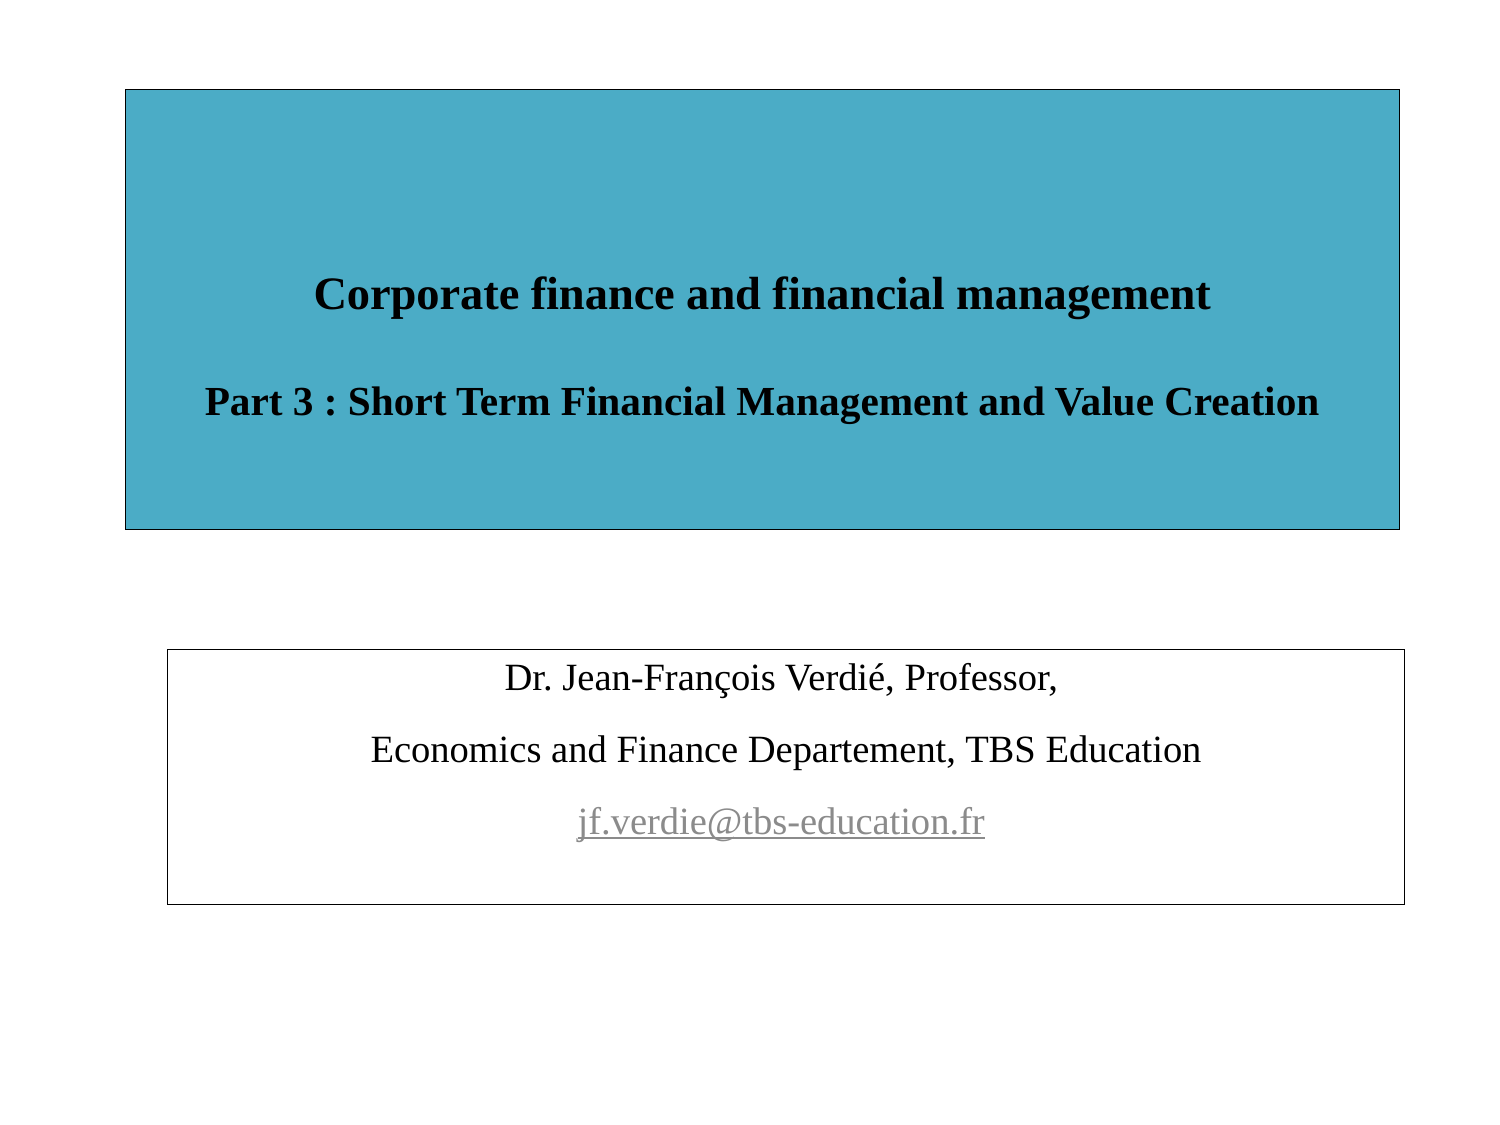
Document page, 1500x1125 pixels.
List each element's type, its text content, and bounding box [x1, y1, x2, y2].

subtitle Dr. Jean-François Verdié, Professor, Economics and Finance Departement, TBS Education jf.verdie@tbs-education.fr [167, 649, 1405, 905]
title Corporate finance and financial management Part 3 : Short Term Financial Management and Value Creation [125, 89, 1400, 530]
